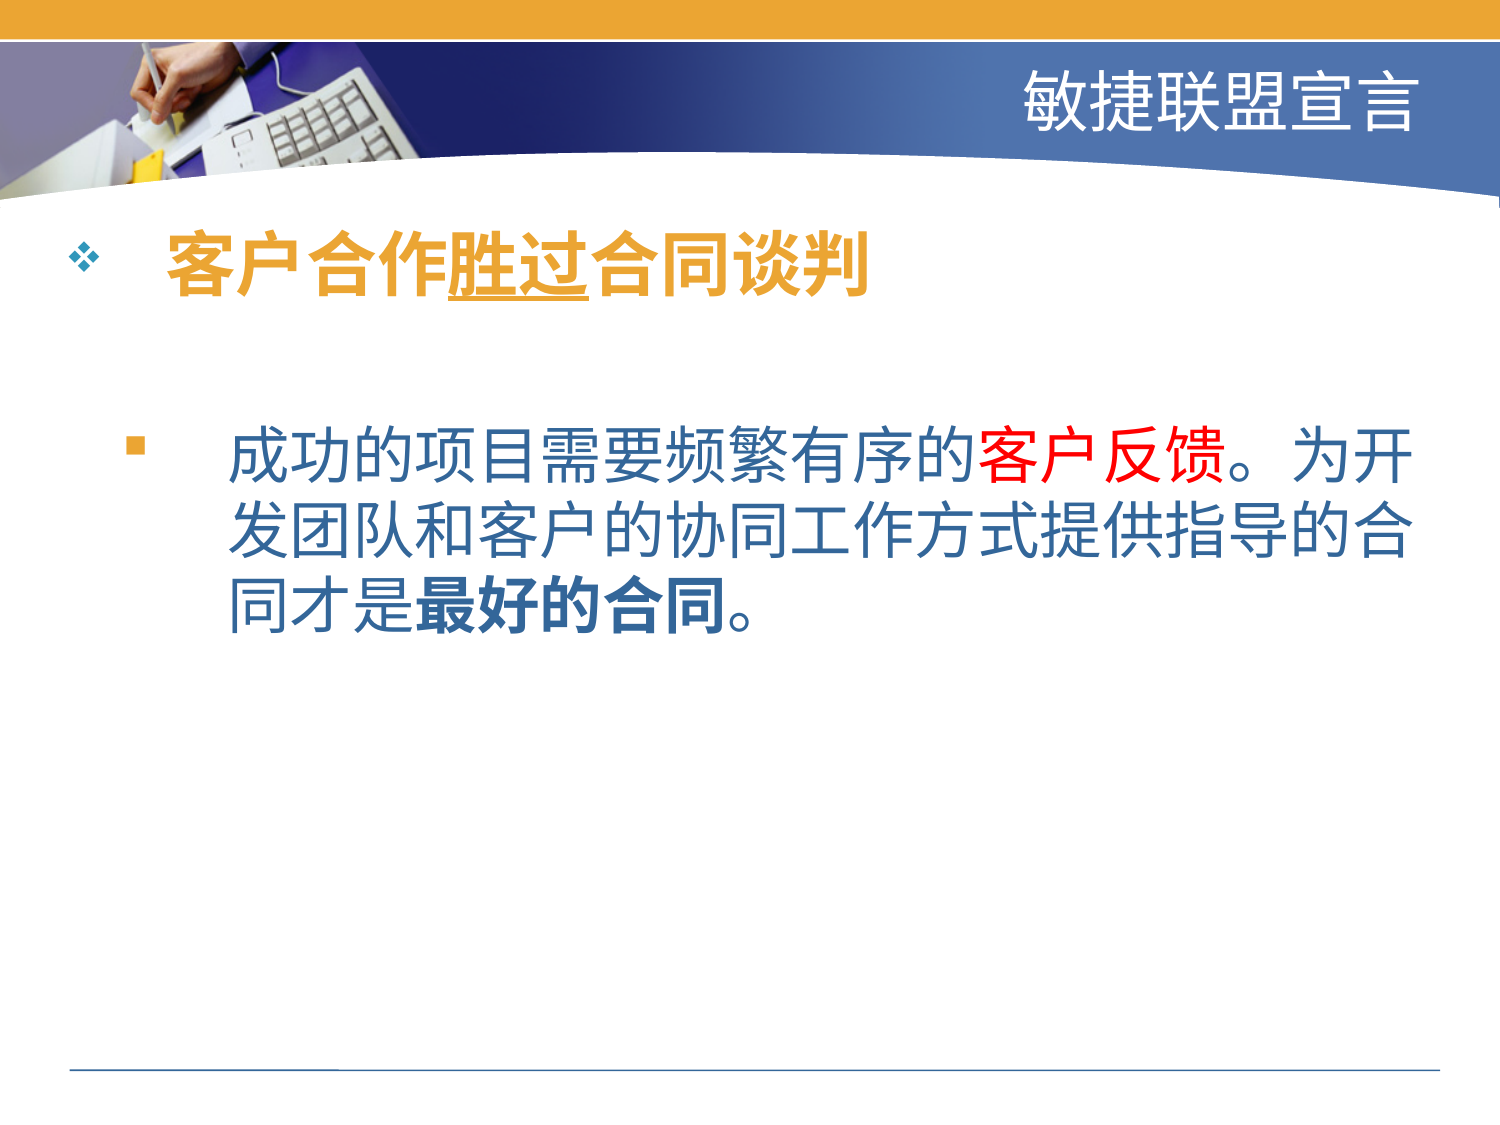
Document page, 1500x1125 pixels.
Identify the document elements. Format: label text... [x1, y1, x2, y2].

list 客户合作胜过合同谈判 成功的项目需要频繁有序的客户反馈。为开发团队和客户的协同工作方式提供指导的合同才是最好的合同。 [49, 212, 1451, 1038]
slide_number [537, 1068, 888, 1117]
title 敏捷联盟宣言 [412, 49, 1438, 151]
picture [0, 42, 1500, 199]
